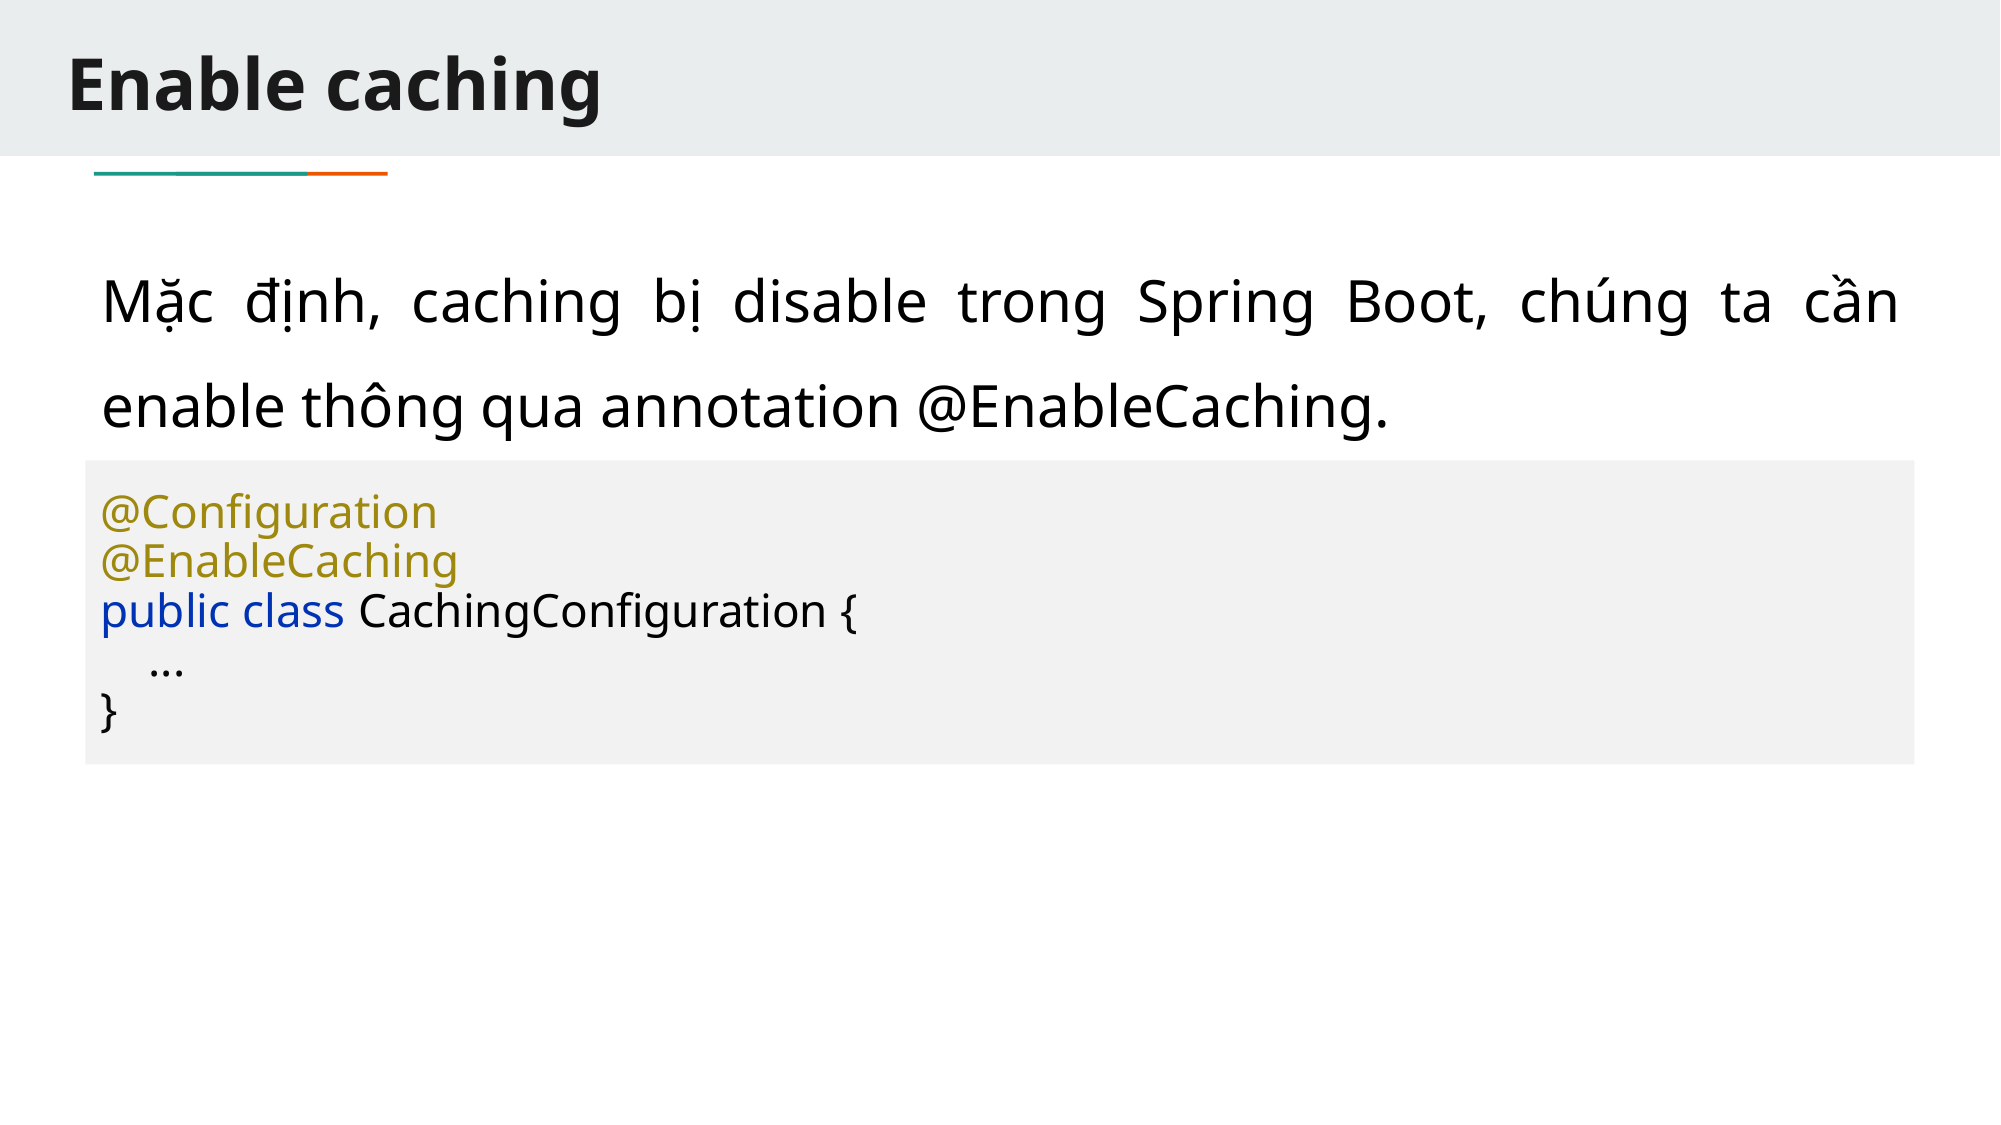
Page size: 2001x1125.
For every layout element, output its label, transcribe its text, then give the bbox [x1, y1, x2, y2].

text_box @Configuration @EnableCaching public class CachingConfiguration { ... } [85, 460, 1915, 765]
title Enable caching [51, 23, 1956, 141]
text_box Mặc định, caching bị disable trong Spring Boot, chúng ta cần enable thông qua annotation @EnableCaching. [86, 231, 1916, 438]
